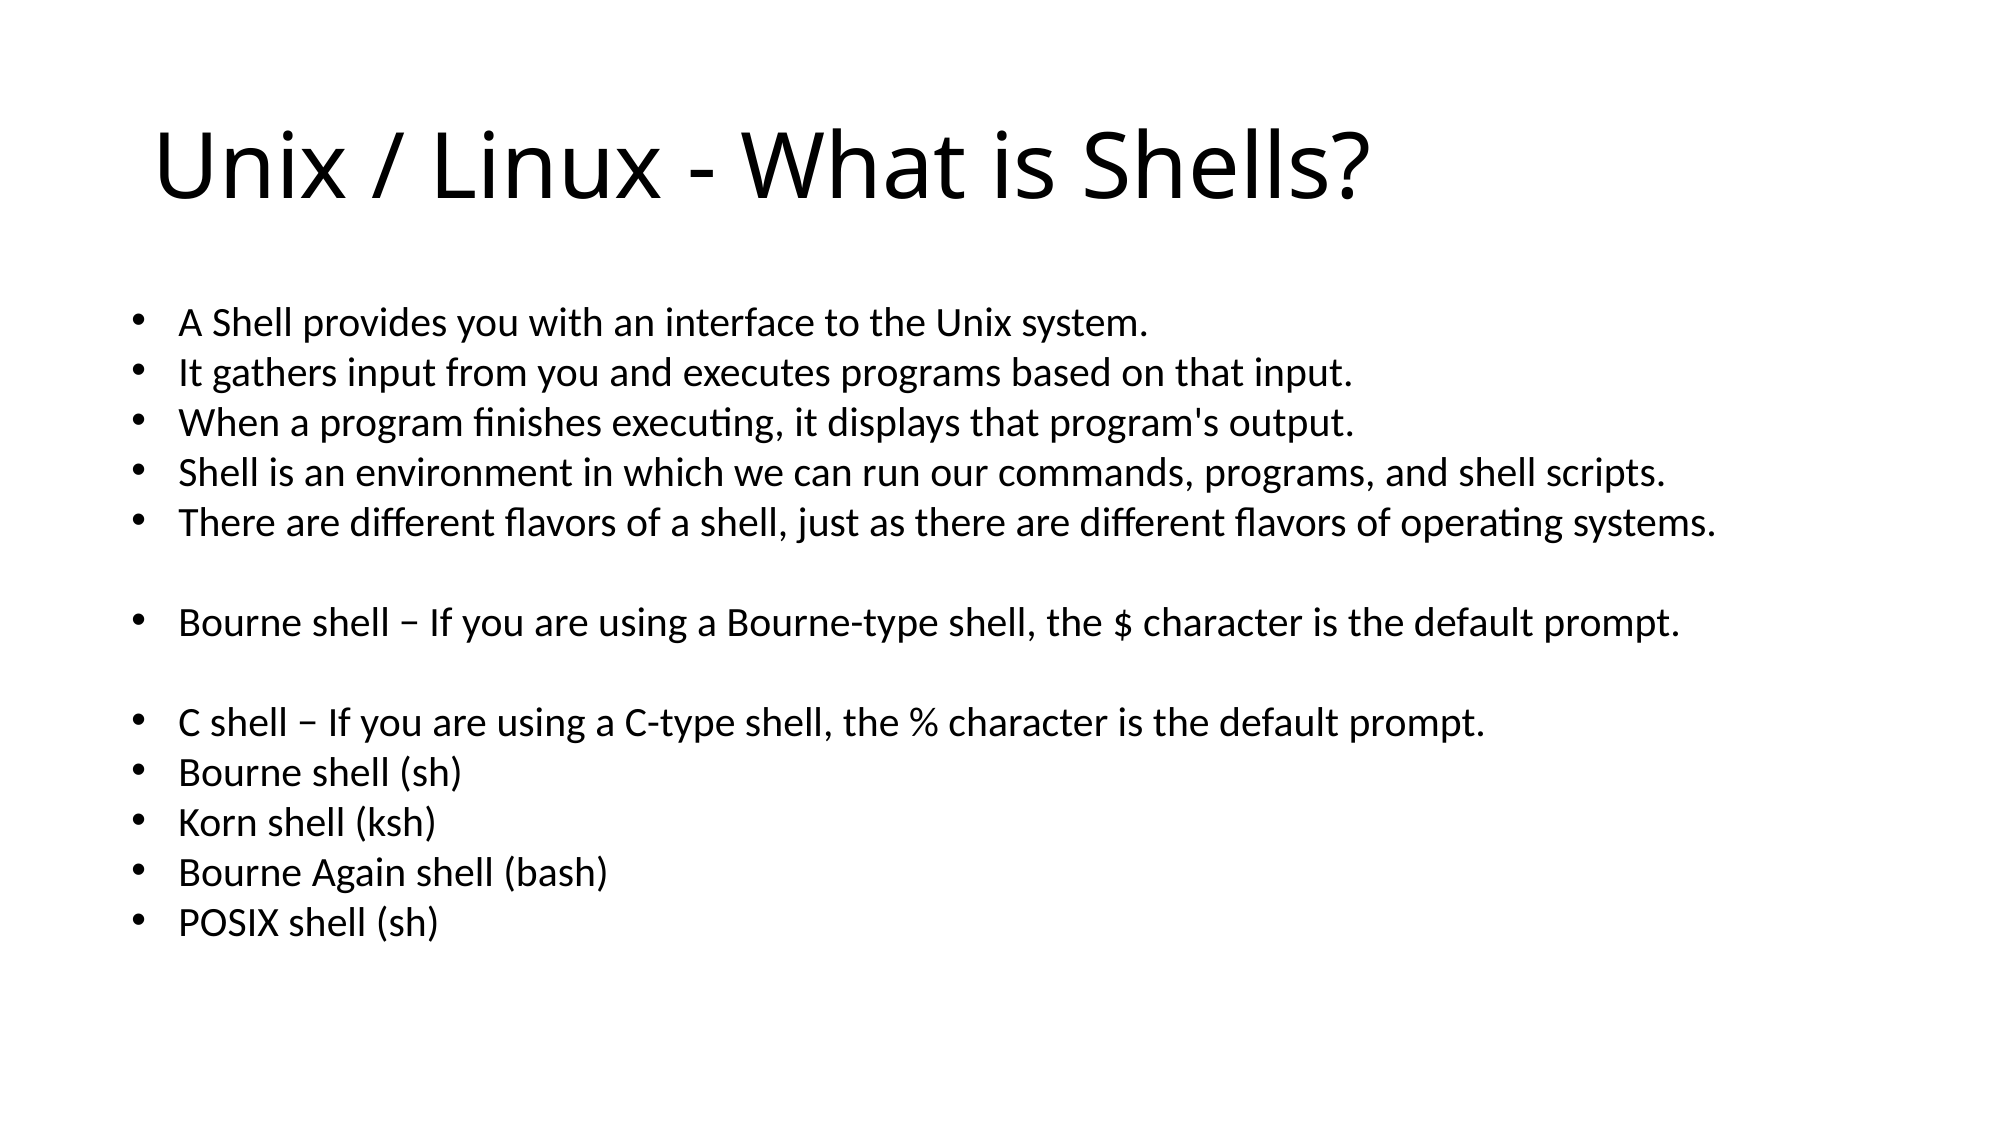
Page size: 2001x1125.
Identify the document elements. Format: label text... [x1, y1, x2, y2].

text_box A Shell provides you with an interface to the Unix system. It gathers input from you and executes programs based on that input. When a program finishes executing, it displays that program's output. Shell is an environment in which we can run our commands, programs, and shell scripts. There are different flavors of a shell, just as there are different flavors of operating systems. Bourne shell − If you are using a Bourne-type shell, the $ character is the default prompt. C shell − If you are using a C-type shell, the % character is the default prompt. Bourne shell (sh) Korn shell (ksh) Bourne Again shell (bash) POSIX shell (sh) [116, 287, 1815, 952]
title Unix / Linux - What is Shells? [137, 59, 1863, 278]
